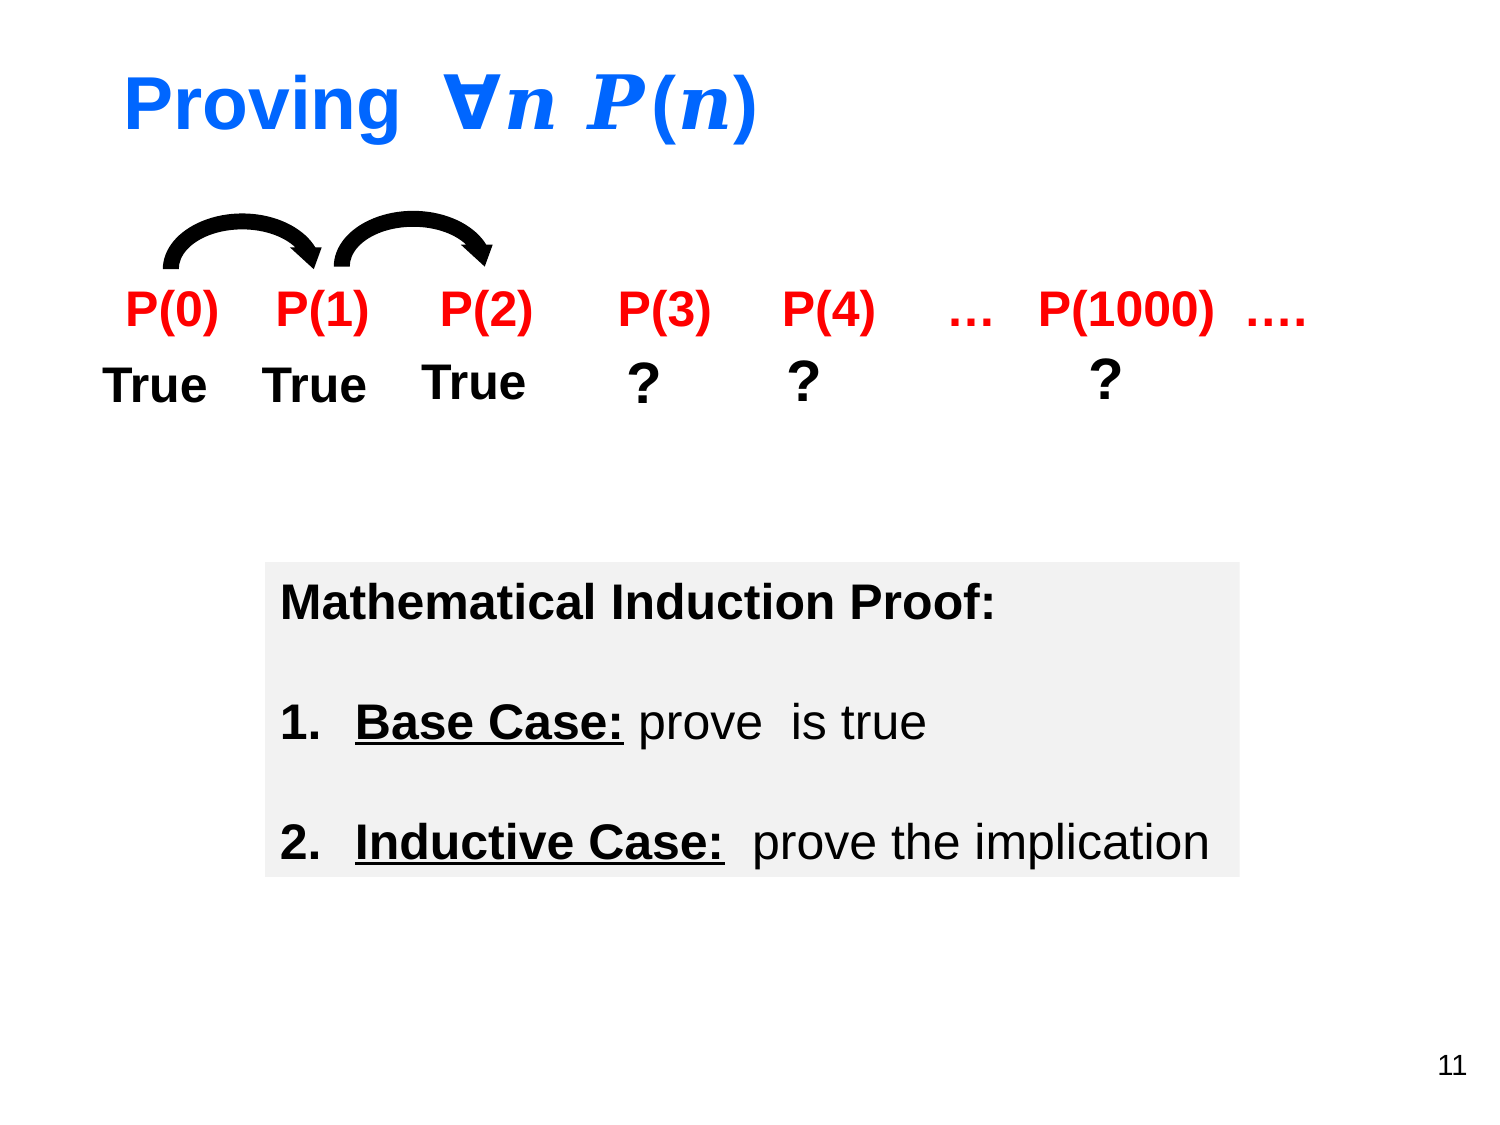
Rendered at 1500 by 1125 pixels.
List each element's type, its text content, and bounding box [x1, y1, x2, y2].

text_box P(0) P(1) P(2) P(3) P(4) … P(1000) …. [110, 269, 1325, 344]
text_box [333, 210, 493, 267]
text_box ? [612, 338, 678, 423]
text_box [162, 213, 322, 270]
text_box ? [771, 336, 837, 421]
title Proving ∀𝒏 𝑷(𝒏) [108, 48, 1384, 151]
text_box ? [1073, 334, 1139, 419]
text_box True [246, 344, 383, 420]
slide_number 11 [1132, 1038, 1483, 1118]
text_box True [406, 342, 542, 417]
text_box True [87, 344, 223, 420]
